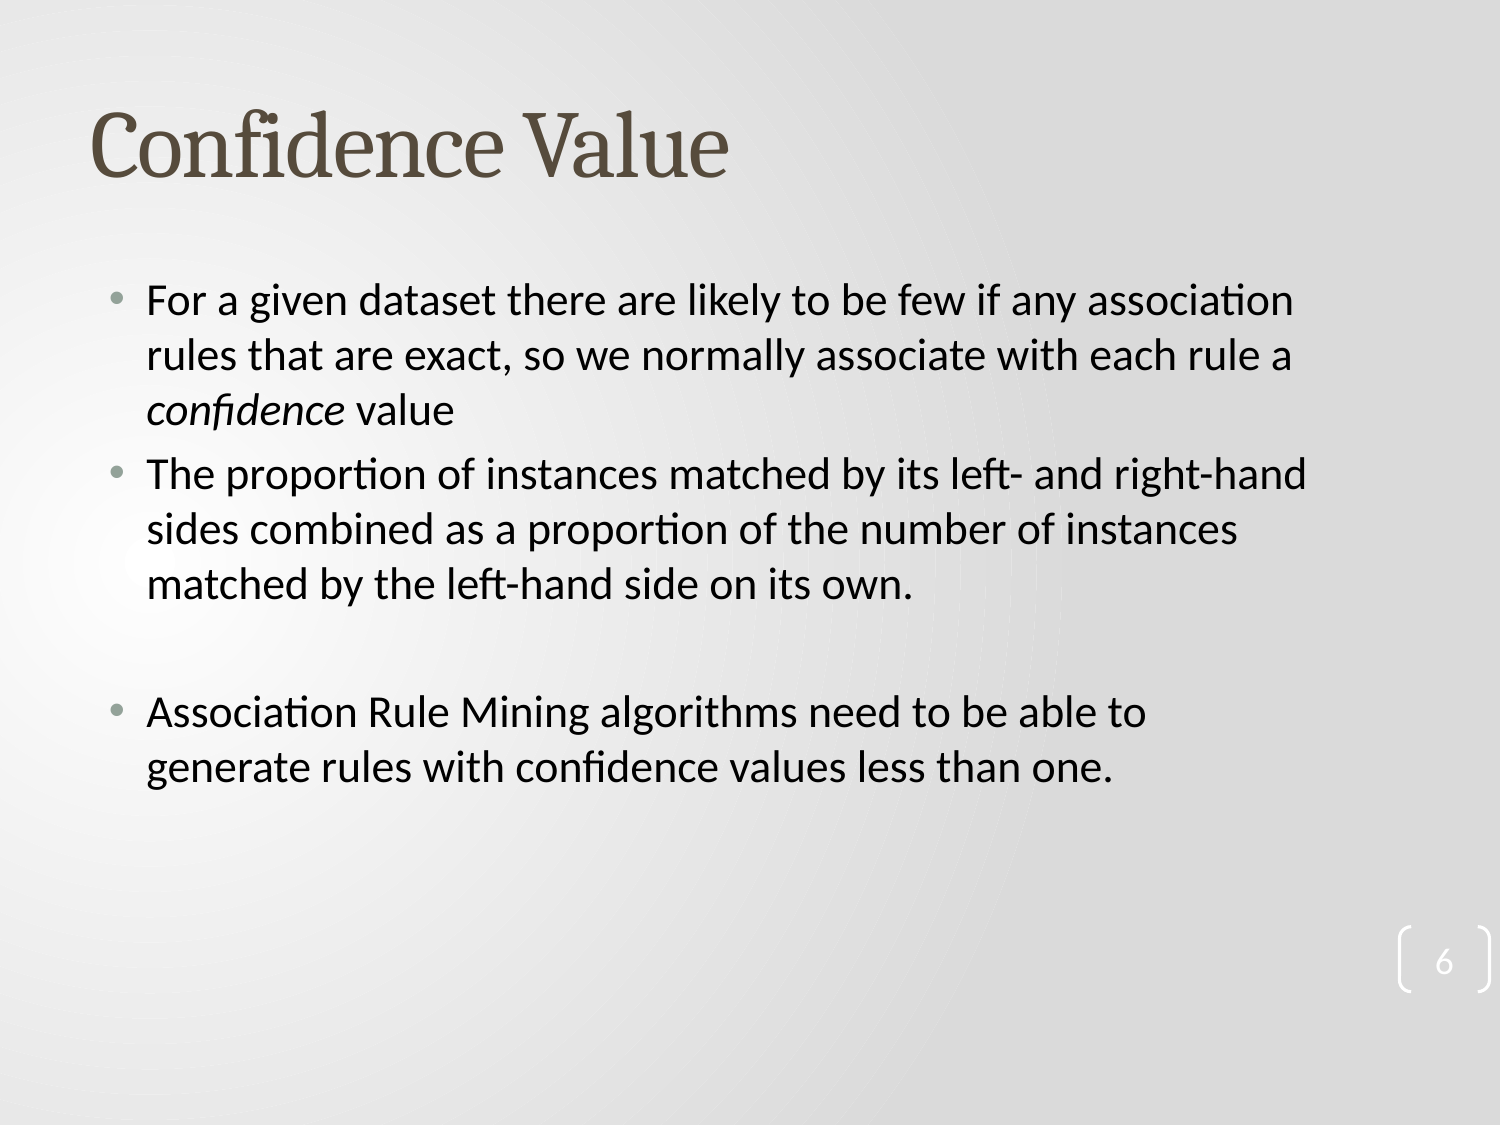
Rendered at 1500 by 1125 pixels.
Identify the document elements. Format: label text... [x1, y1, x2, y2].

slide_number 6 [1397, 925, 1492, 994]
title Confidence Value [75, 45, 1325, 233]
list For a given dataset there are likely to be few if any association rules that are exact, so we normally associate with each rule a confidence value The proportion of instances matched by its left- and right-hand sides combined as a proportion of the number of instances matched by the left-hand side on its own. Association Rule Mining algorithms need to be able to generate rules with confidence values less than one. [75, 262, 1325, 1050]
